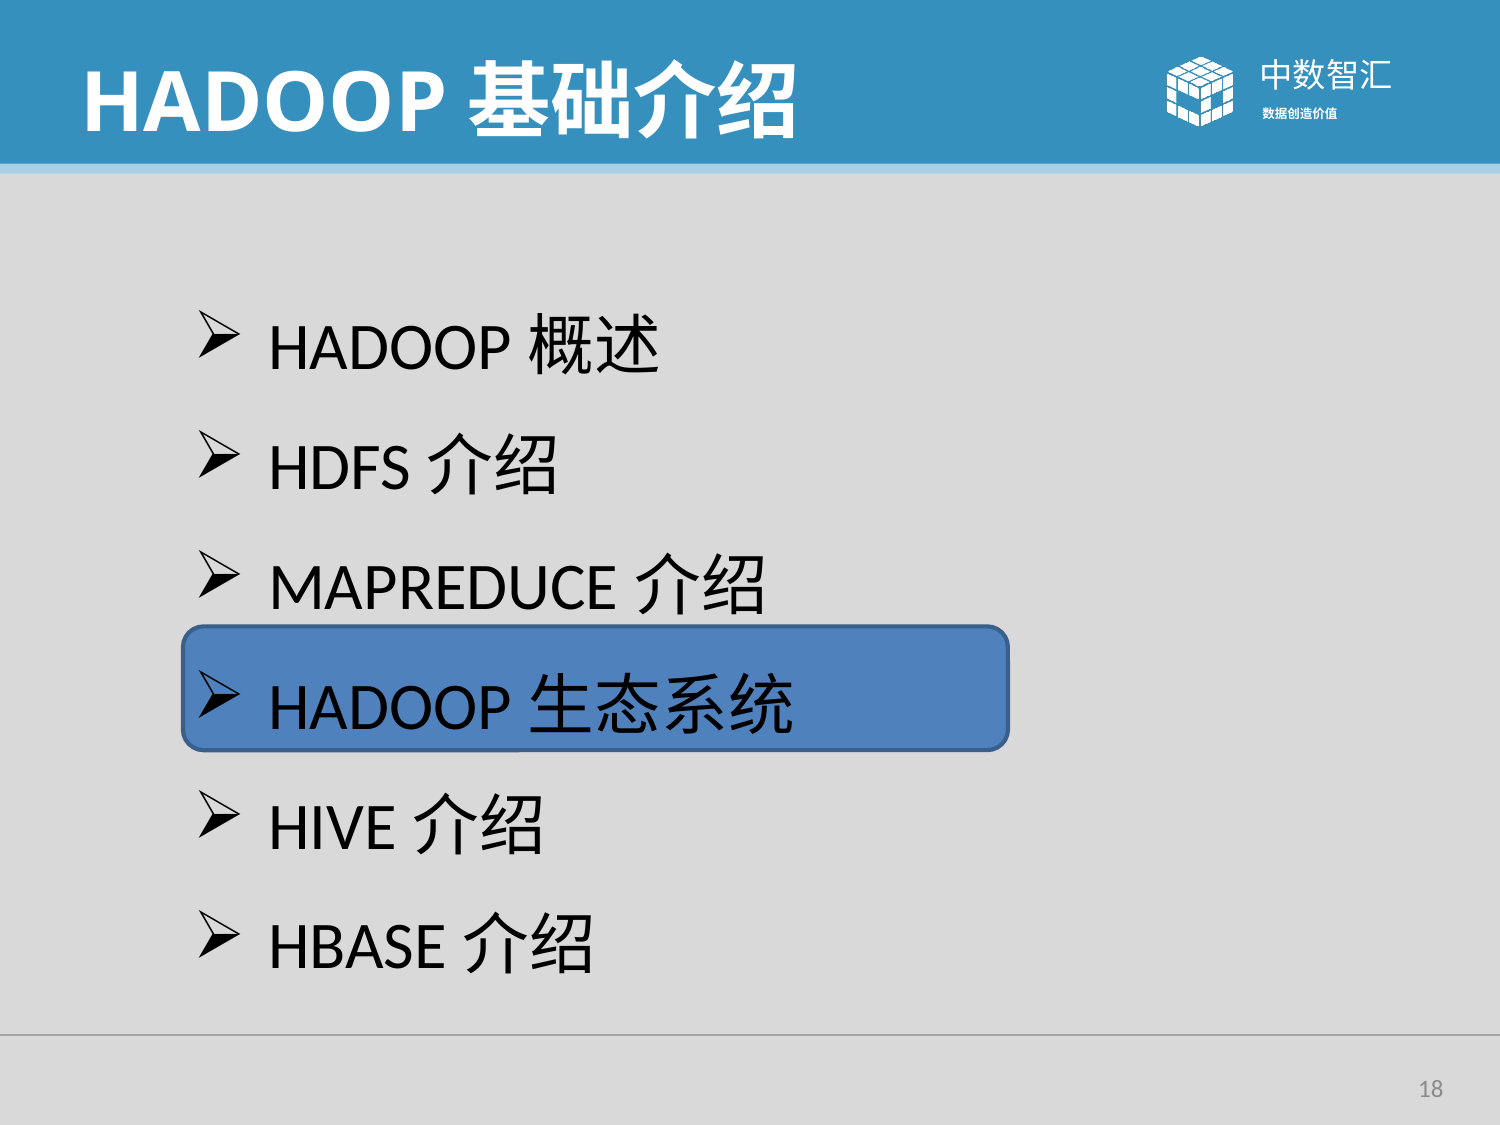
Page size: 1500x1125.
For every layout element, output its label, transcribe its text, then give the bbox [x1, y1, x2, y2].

picture [1160, 52, 1238, 133]
text_box HADOOP概述 HDFS介绍 MAPREDUCE介绍 HADOOP生态系统 HIVE介绍 HBASE介绍 [178, 255, 810, 990]
slide_number 18 [1397, 1057, 1459, 1118]
text_box [810, 624, 1011, 753]
title HADOOP基础介绍 [64, 30, 869, 156]
